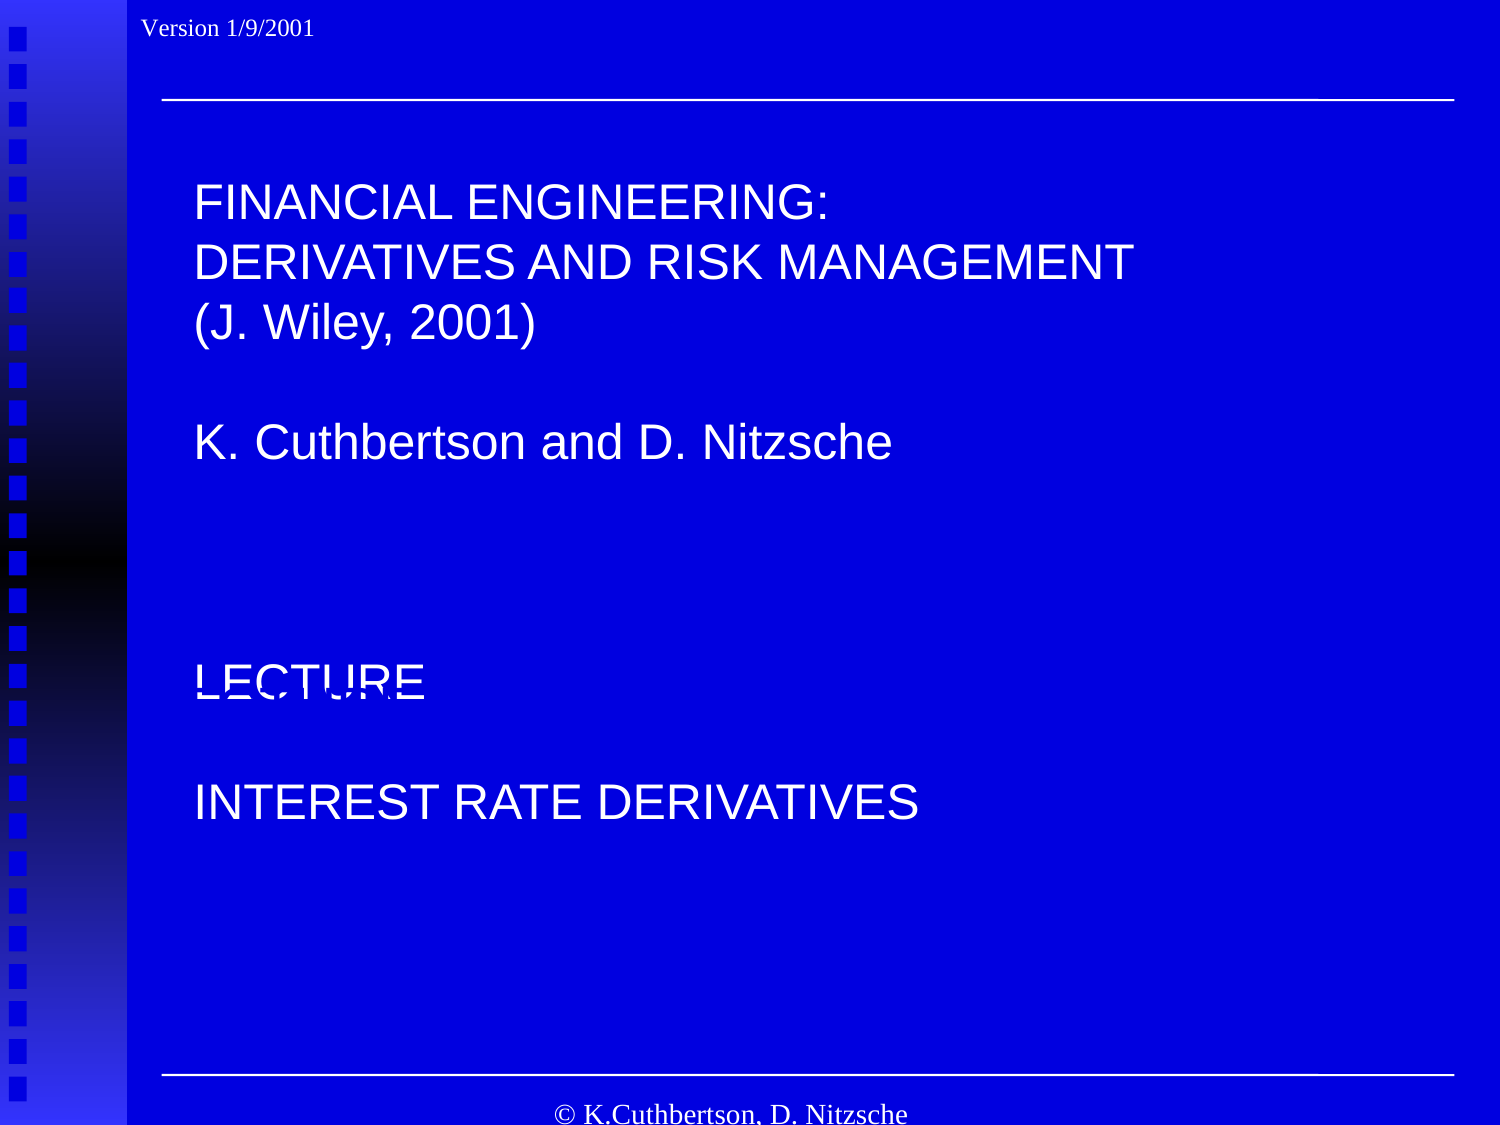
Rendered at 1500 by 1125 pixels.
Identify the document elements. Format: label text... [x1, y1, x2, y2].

picture [124, 3, 402, 51]
text_box FINANCIAL ENGINEERING: DERIVATIVES AND RISK MANAGEMENT (J. Wiley, 2001) K. Cuthbertson and D. Nitzsche LECTURE INTEREST RATE DERIVATIVES [178, 162, 1151, 662]
text_box LECTURE Dynamic Hedging and Portfolio Insurance [132, 662, 1239, 888]
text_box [0, 0, 128, 1125]
